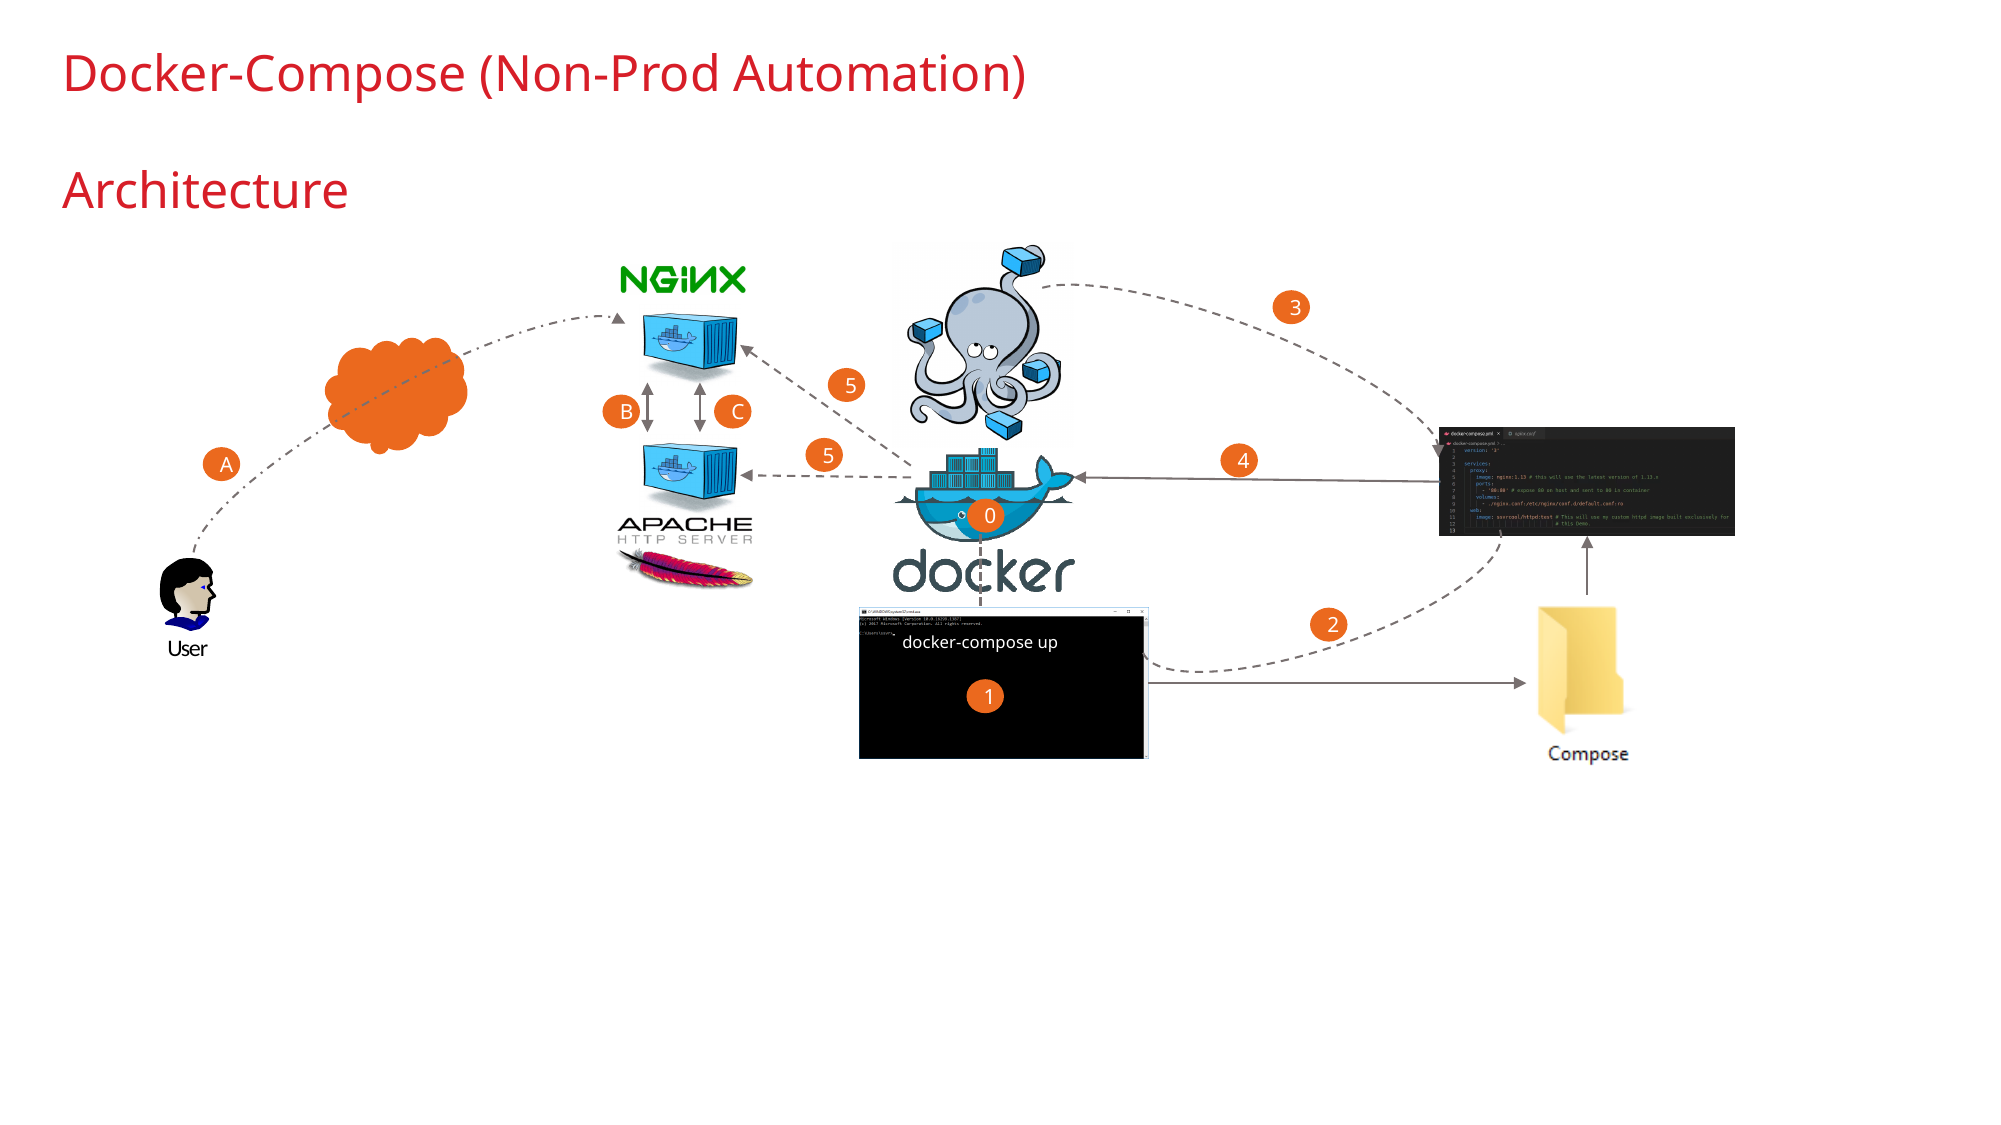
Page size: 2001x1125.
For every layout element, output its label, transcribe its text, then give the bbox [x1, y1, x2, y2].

picture [858, 241, 1150, 760]
picture [1525, 593, 1649, 773]
title Docker-Compose (Non-Prod Automation) [62, 48, 1903, 138]
text_box 4 [1220, 443, 1258, 476]
text_box [1150, 537, 1503, 673]
text_box [1075, 283, 1438, 458]
text_box [324, 337, 457, 424]
text_box [428, 427, 446, 437]
picture [606, 434, 761, 596]
text_box 5 [810, 466, 839, 472]
picture [1438, 426, 1736, 537]
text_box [739, 344, 911, 466]
text_box 2 [1310, 607, 1348, 642]
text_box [739, 474, 911, 478]
text_box C [714, 394, 739, 429]
picture [619, 264, 748, 296]
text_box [1073, 476, 1440, 483]
text_box [192, 312, 626, 553]
text_box 3 [1272, 290, 1311, 325]
text_box Architecture [62, 164, 1903, 255]
text_box B [602, 394, 640, 429]
picture [638, 304, 741, 386]
picture [151, 553, 221, 676]
text_box A [202, 447, 241, 482]
